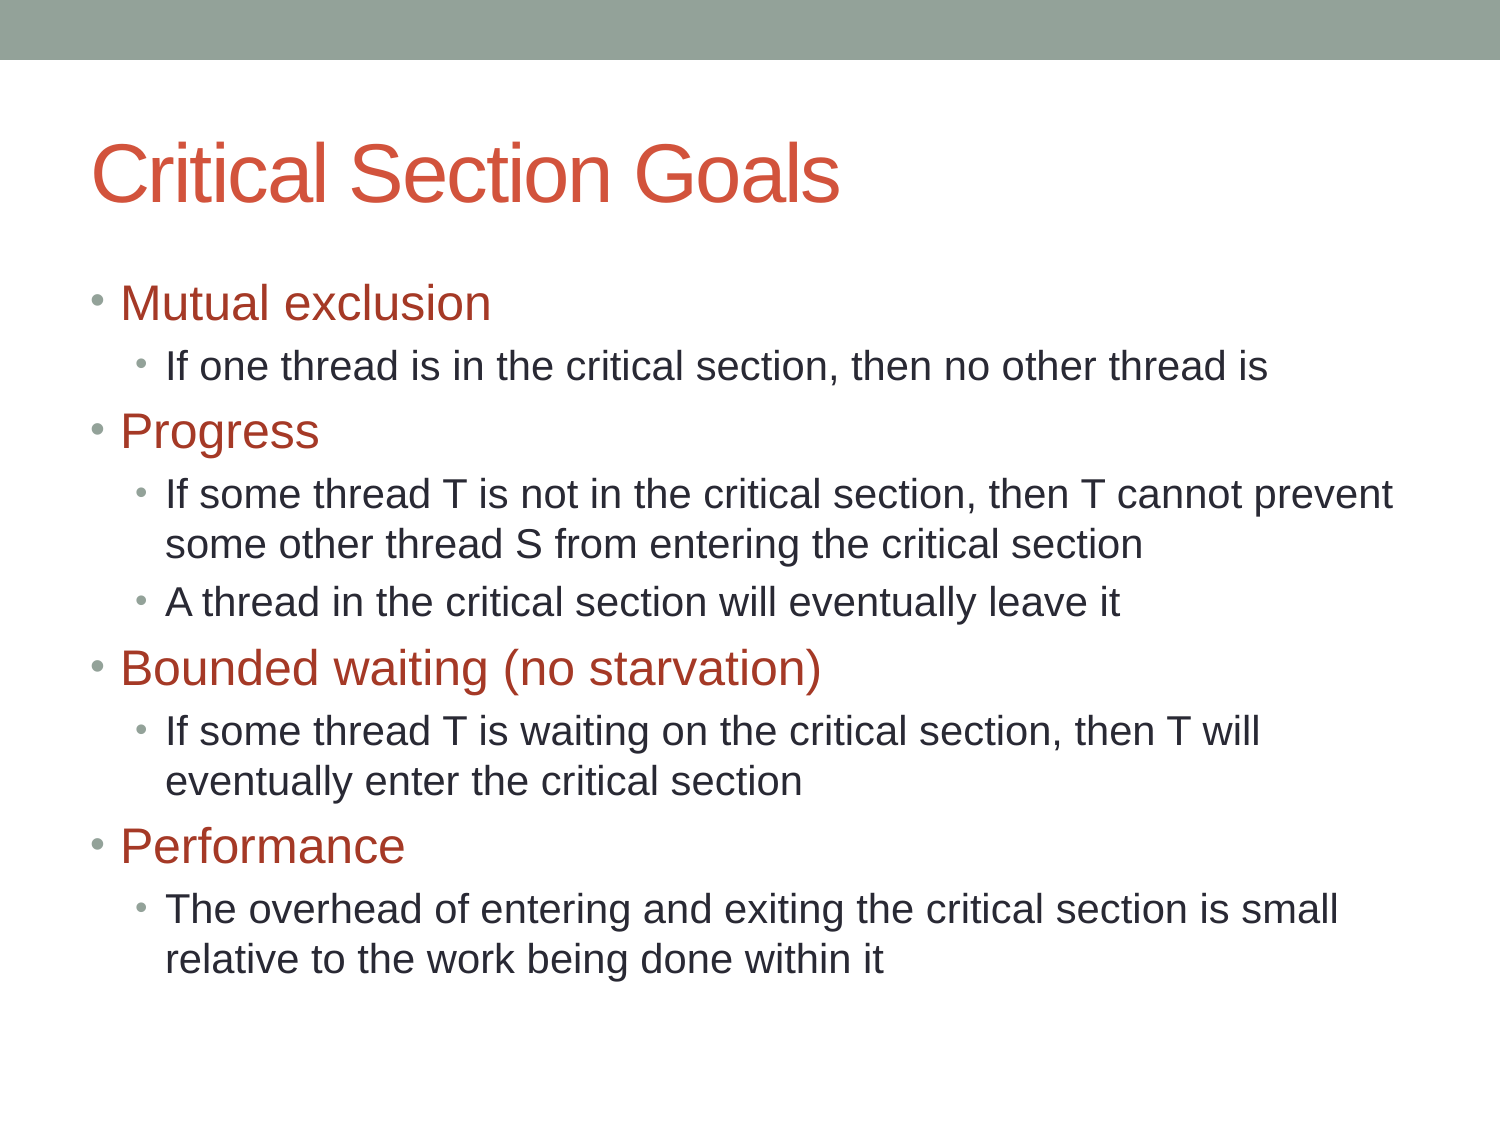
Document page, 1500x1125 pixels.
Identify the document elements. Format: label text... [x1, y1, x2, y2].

title Critical Section Goals [75, 87, 1425, 250]
list Mutual exclusion If one thread is in the critical section, then no other thread is Progress If some thread T is not in the critical section, then T cannot prevent some other thread S from entering the critical section A thread in the critical section will eventually leave it Bounded waiting (no starvation) If some thread T is waiting on the critical section, then T will eventually enter the critical section Performance The overhead of entering and exiting the critical section is small relative to the work being done within it [75, 262, 1425, 1063]
